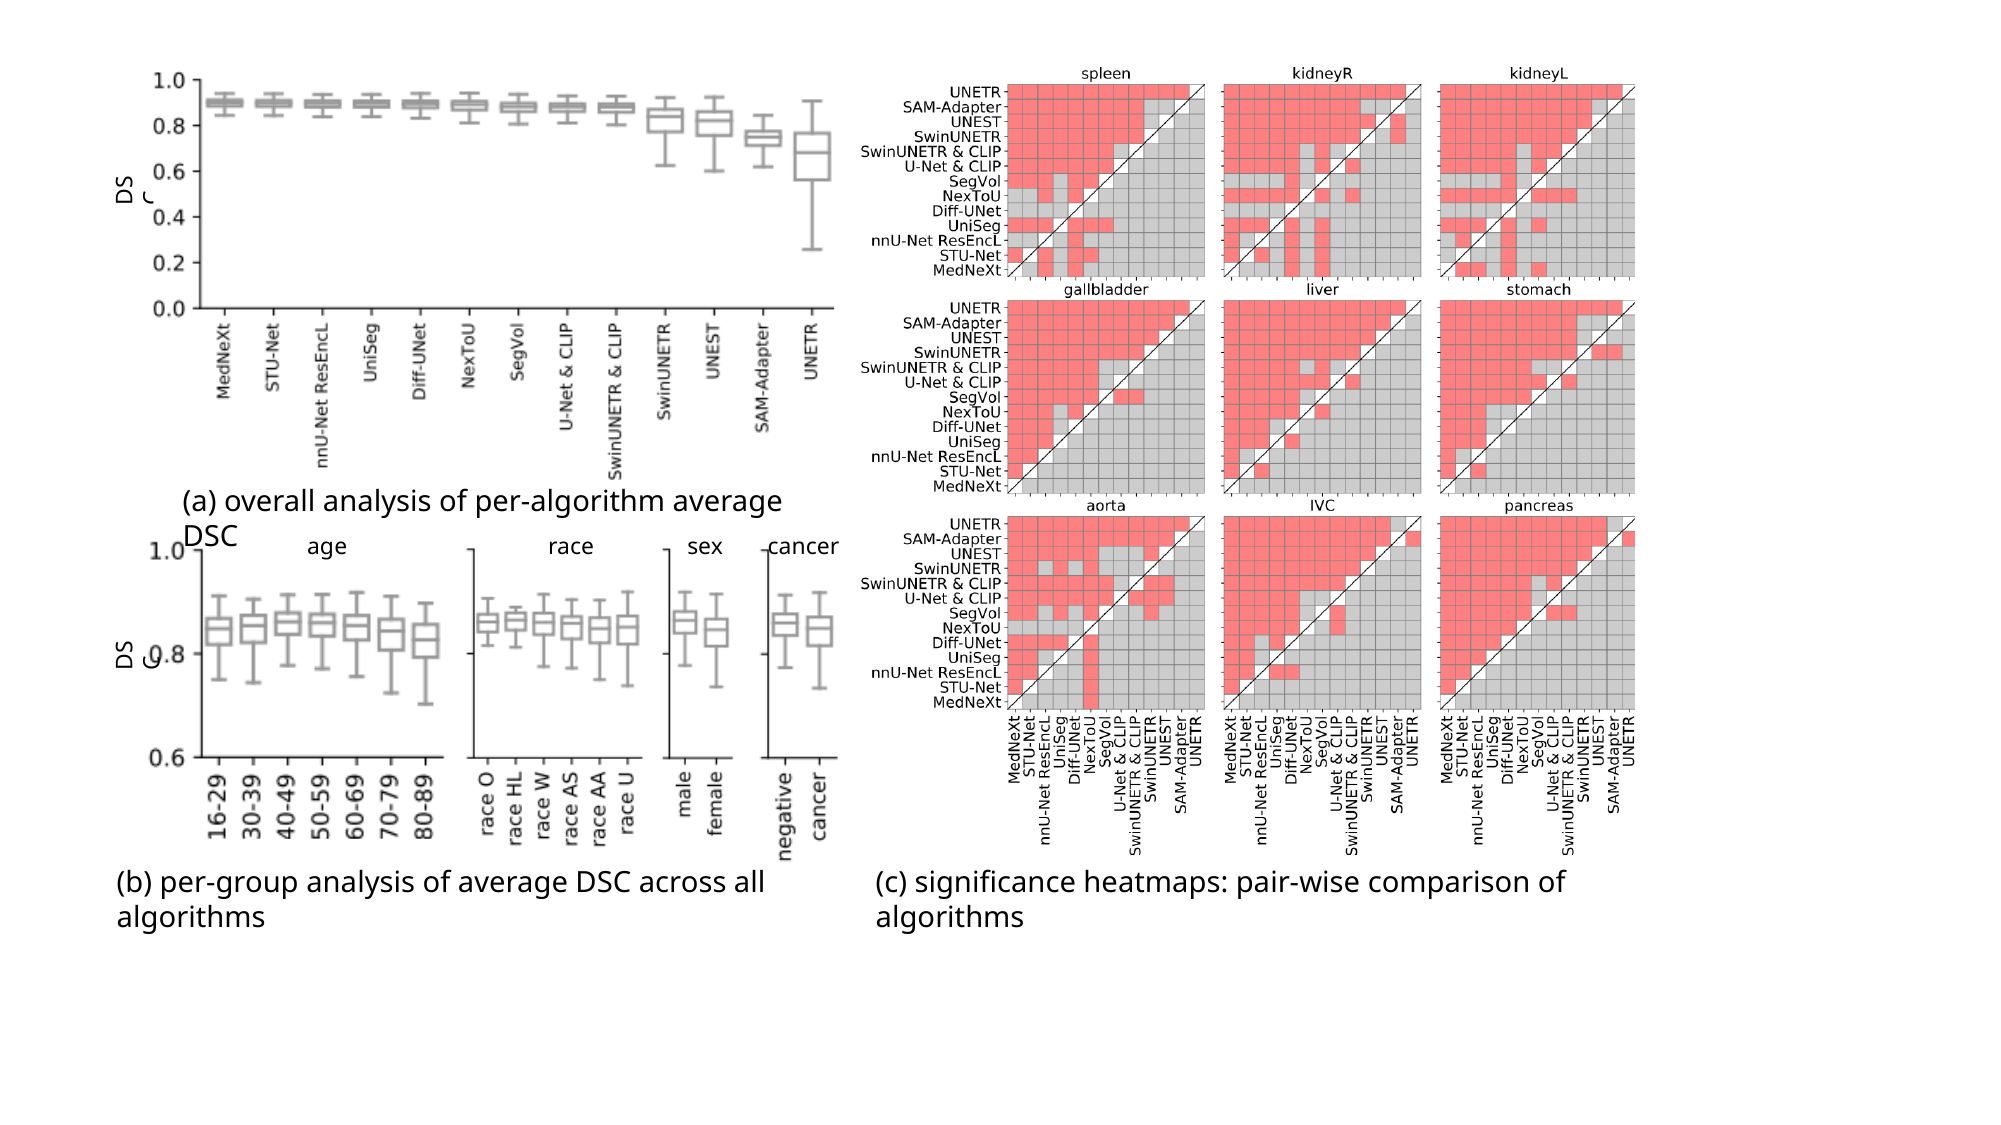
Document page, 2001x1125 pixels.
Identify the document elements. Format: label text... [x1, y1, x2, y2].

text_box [860, 66, 1678, 907]
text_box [101, 523, 919, 907]
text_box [152, 69, 835, 527]
text_box DSC [101, 149, 152, 221]
